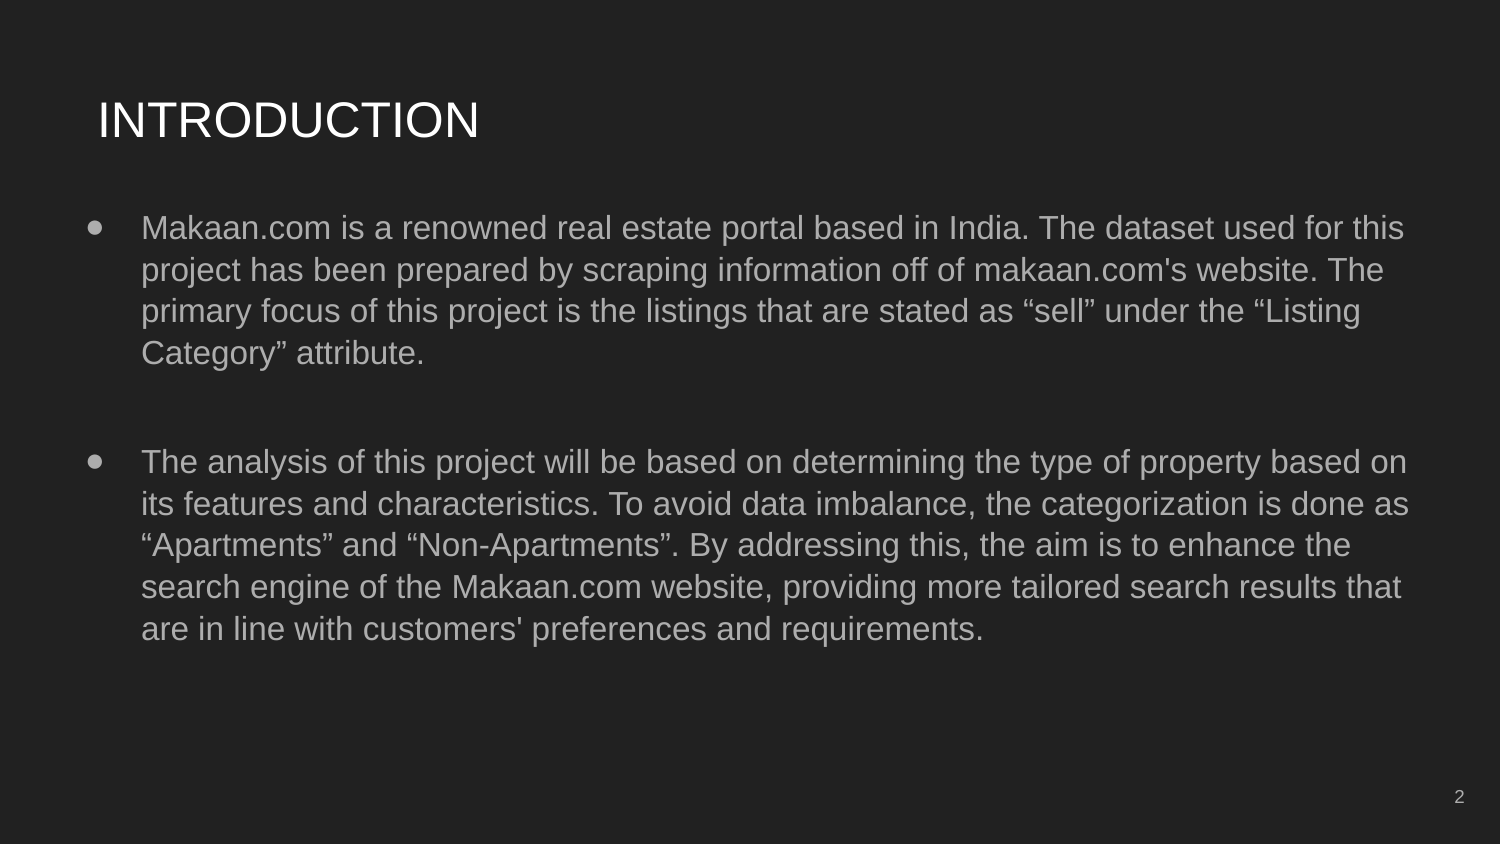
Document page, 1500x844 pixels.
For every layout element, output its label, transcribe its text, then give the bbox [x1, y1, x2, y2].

text_box INTRODUCTION [82, 79, 1480, 174]
text_box Makaan.com is a renowned real estate portal based in India. The dataset used for this project has been prepared by scraping information off of makaan.com's website. The primary focus of this project is the listings that are stated as “sell” under the “Listing Category” attribute. The analysis of this project will be based on determining the type of property based on its features and characteristics. To avoid data imbalance, the categorization is done as “Apartments” and “Non-Apartments”. By addressing this, the aim is to enhance the search engine of the Makaan.com website, providing more tailored search results that are in line with customers' preferences and requirements. [51, 188, 1449, 750]
slide_number 2 [1389, 764, 1480, 830]
